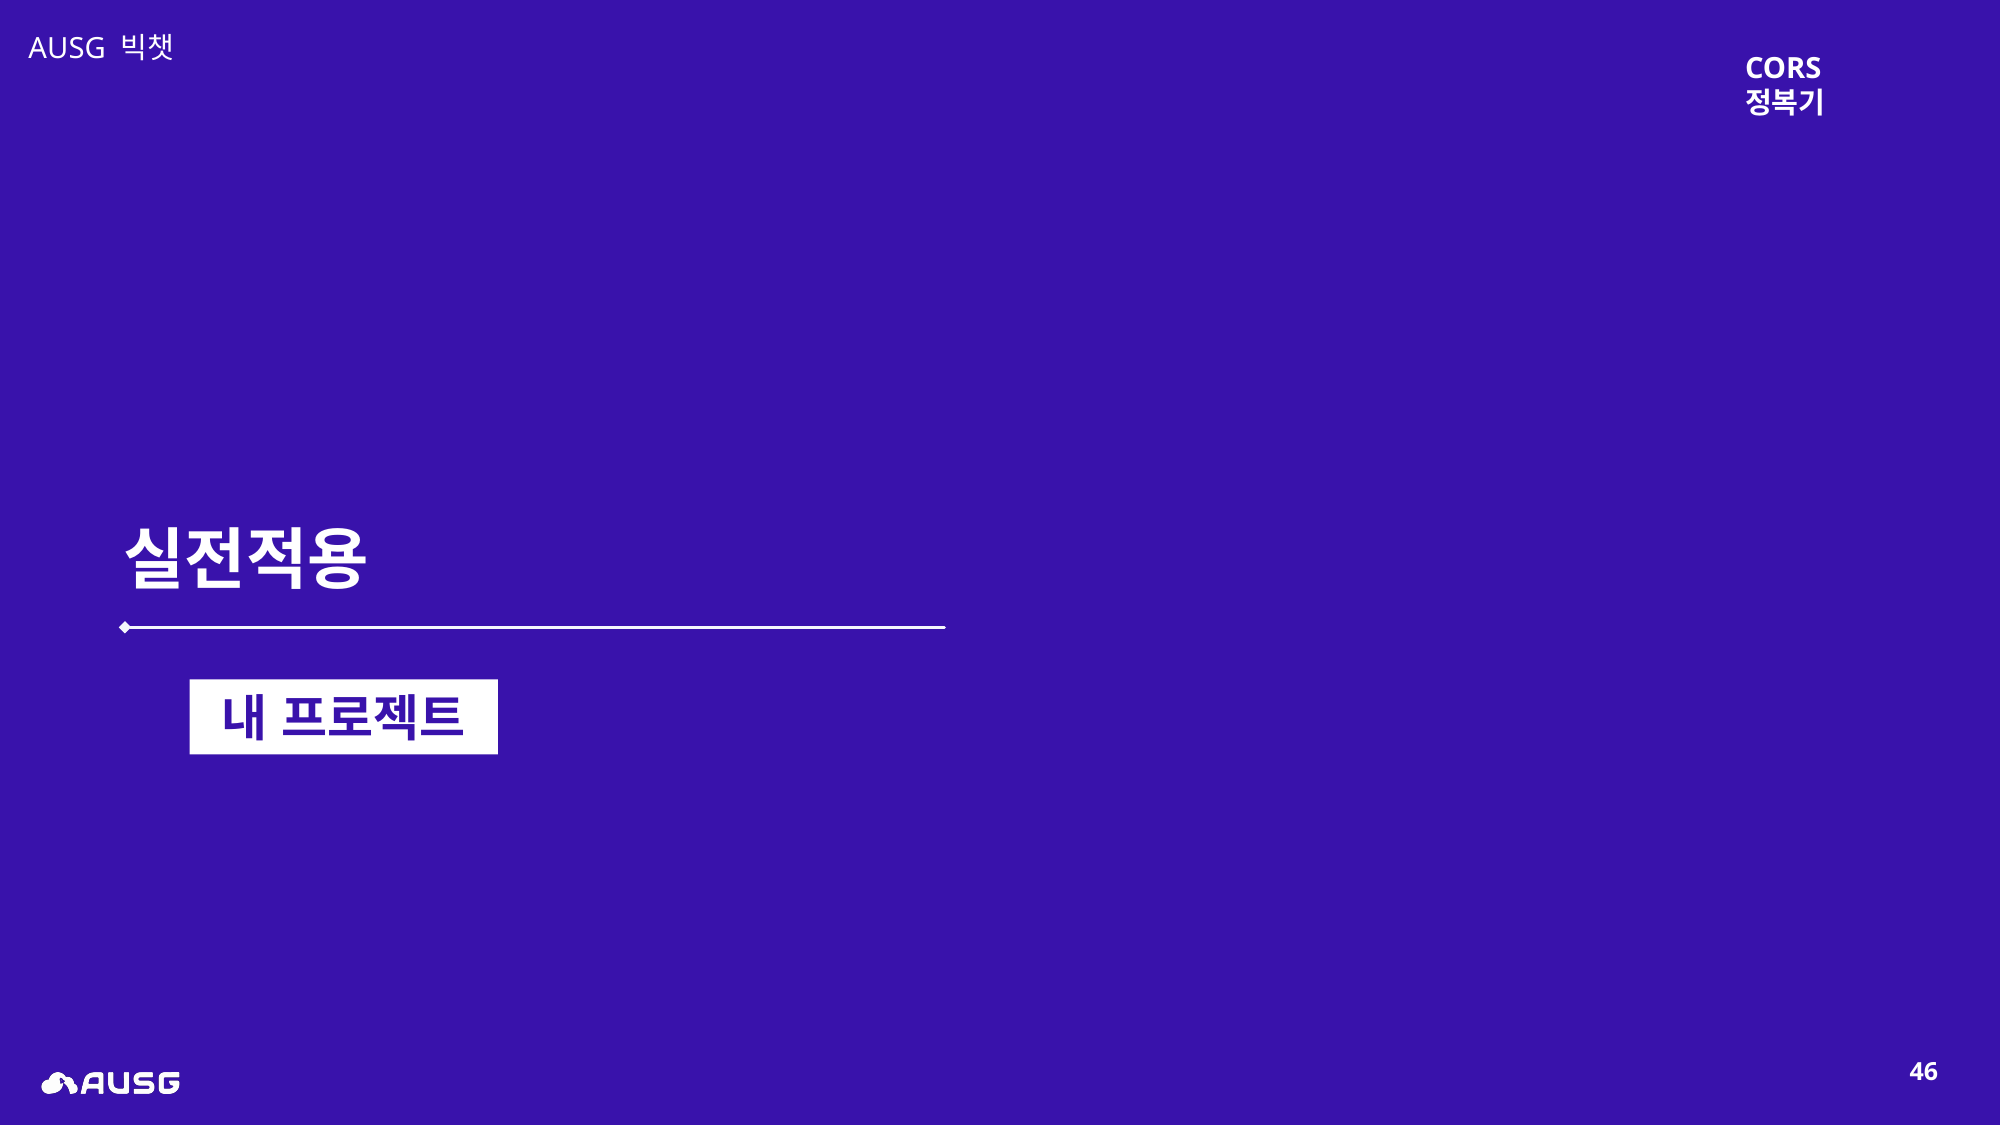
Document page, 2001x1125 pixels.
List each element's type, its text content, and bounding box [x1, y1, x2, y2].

text_box 실전적용 [108, 509, 416, 604]
text_box CORS 정복기 [1730, 42, 1931, 127]
text_box 내 프로젝트 [189, 679, 498, 755]
slide_number 46 [1503, 1042, 1953, 1103]
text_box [41, 1072, 180, 1094]
text_box AUSG 빅챗 [13, 21, 203, 72]
